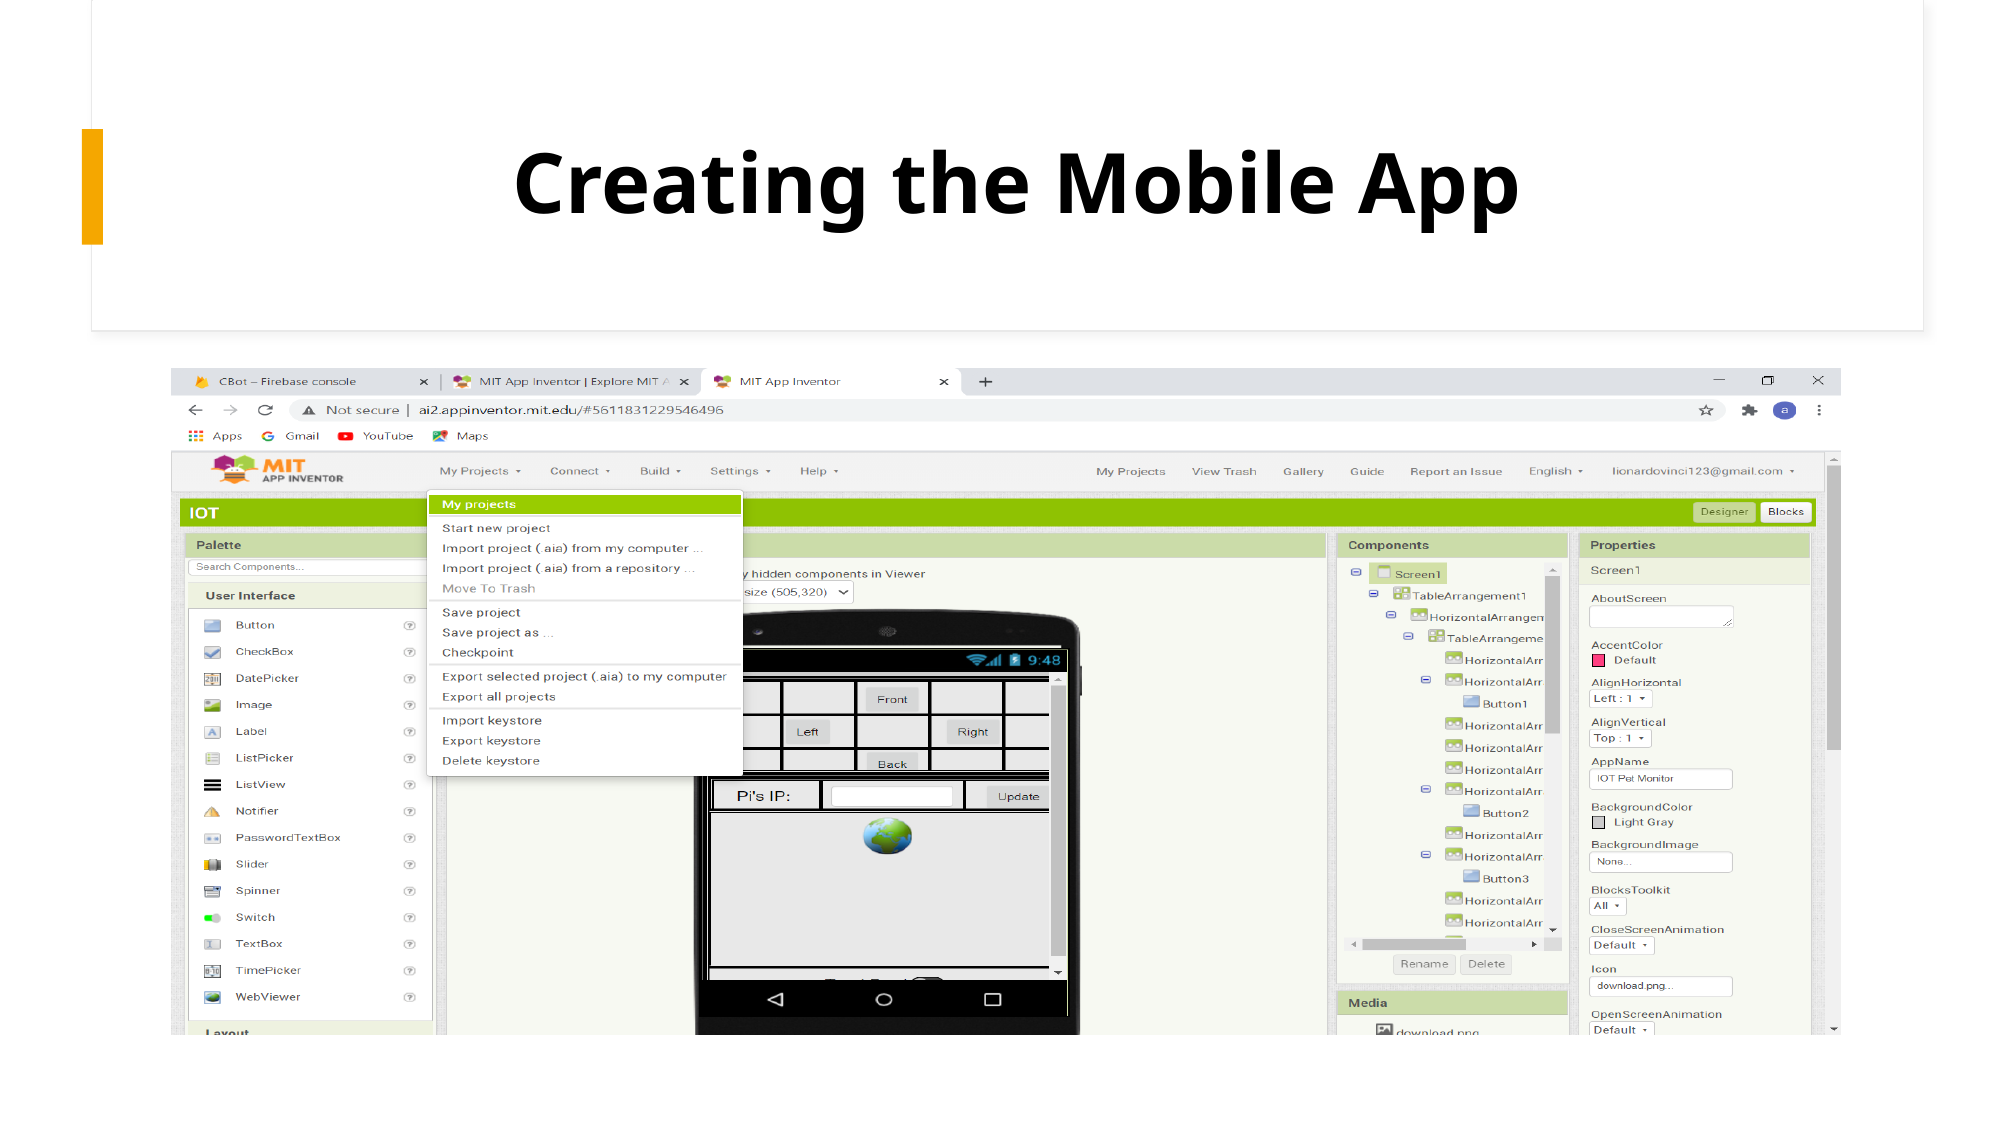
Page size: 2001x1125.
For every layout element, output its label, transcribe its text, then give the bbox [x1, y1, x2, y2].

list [171, 368, 1841, 1035]
title Creating the Mobile App [183, 90, 1851, 284]
